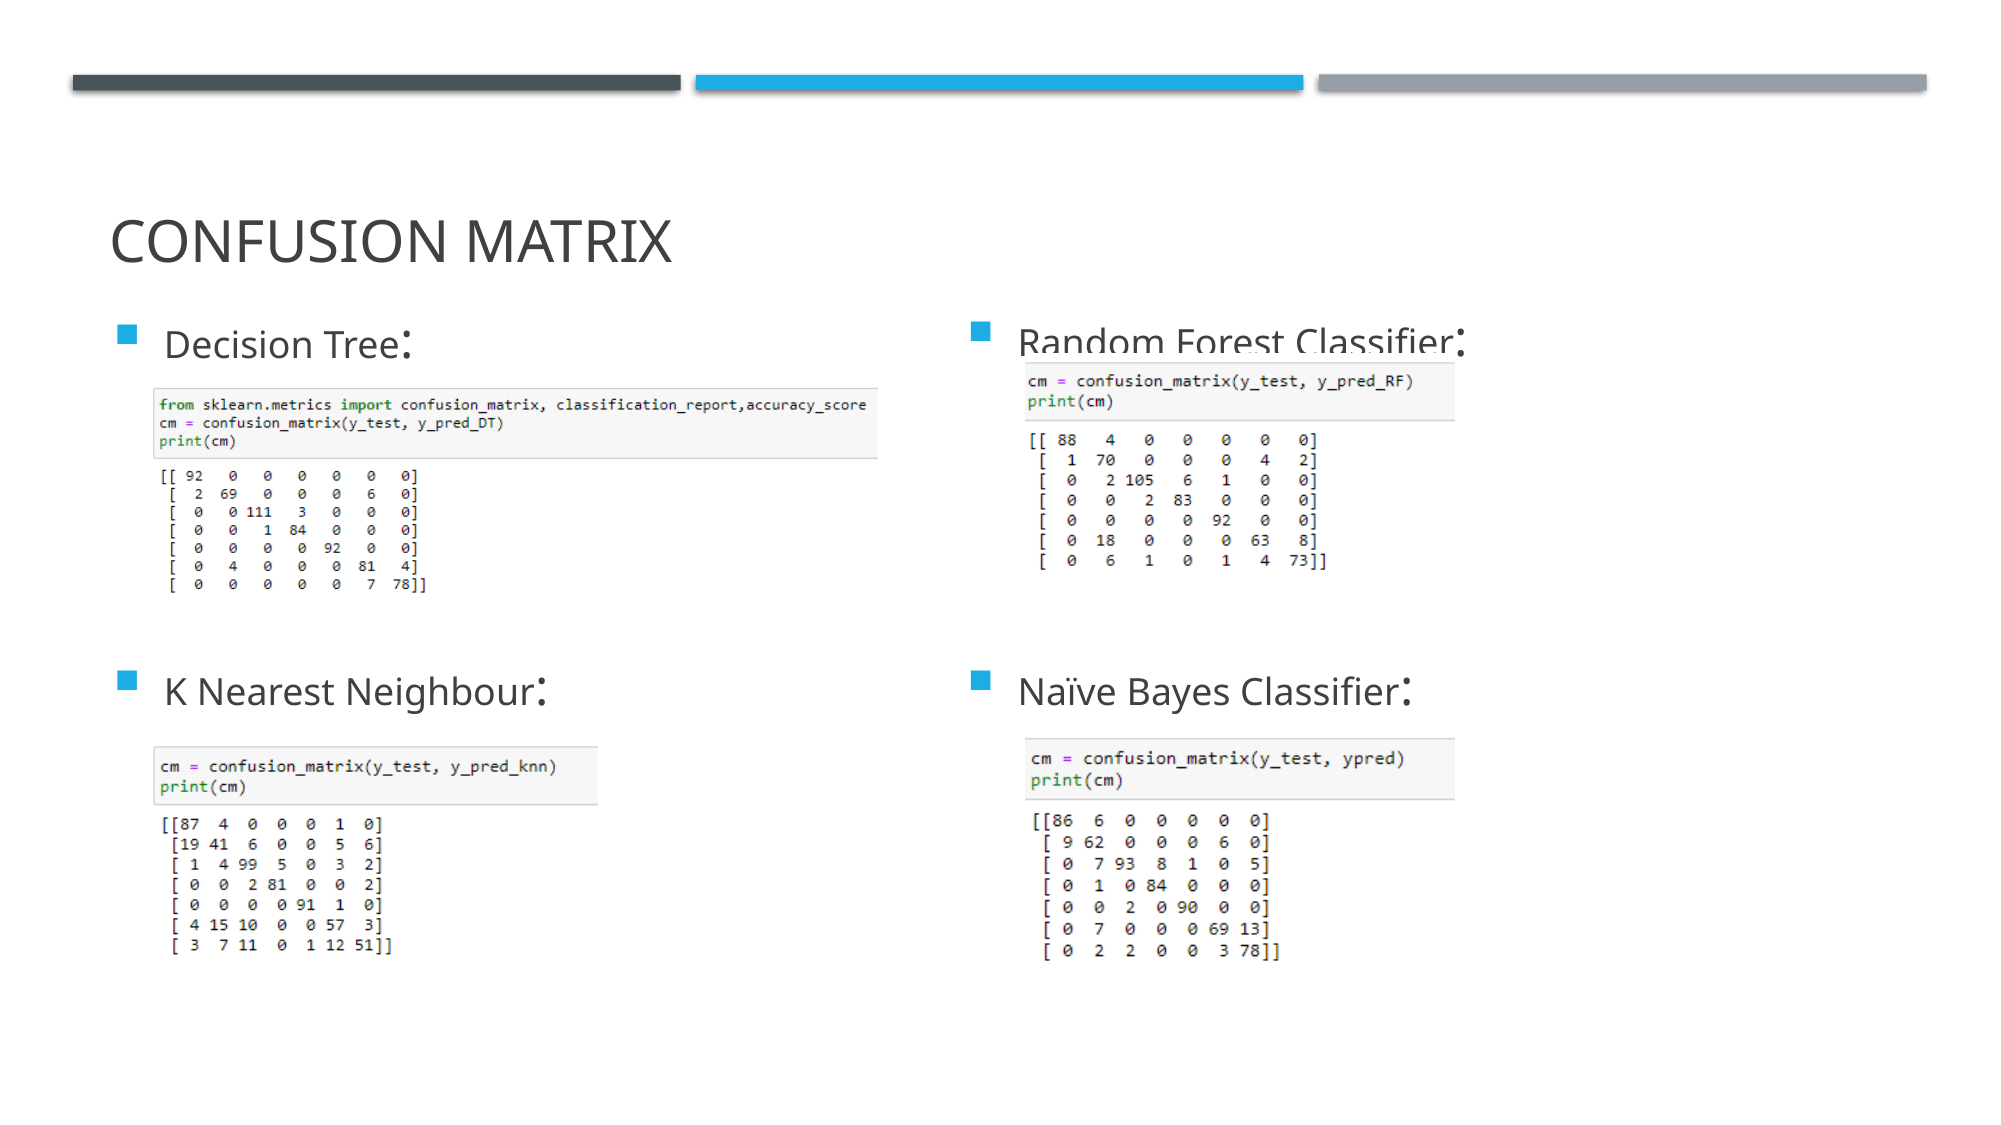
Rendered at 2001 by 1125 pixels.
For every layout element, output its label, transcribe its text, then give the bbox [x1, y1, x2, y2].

picture [1025, 352, 1456, 583]
text_box K Nearest Neighbour: [99, 641, 952, 723]
text_box Decision Tree: [99, 295, 1019, 377]
picture [151, 382, 879, 612]
picture [1025, 731, 1456, 972]
text_box Random Forest Classifier: [952, 293, 1953, 374]
title Confusion Matrix [94, 119, 1904, 282]
text_box Naïve Bayes Classifier: [952, 641, 1953, 723]
picture [151, 740, 598, 969]
